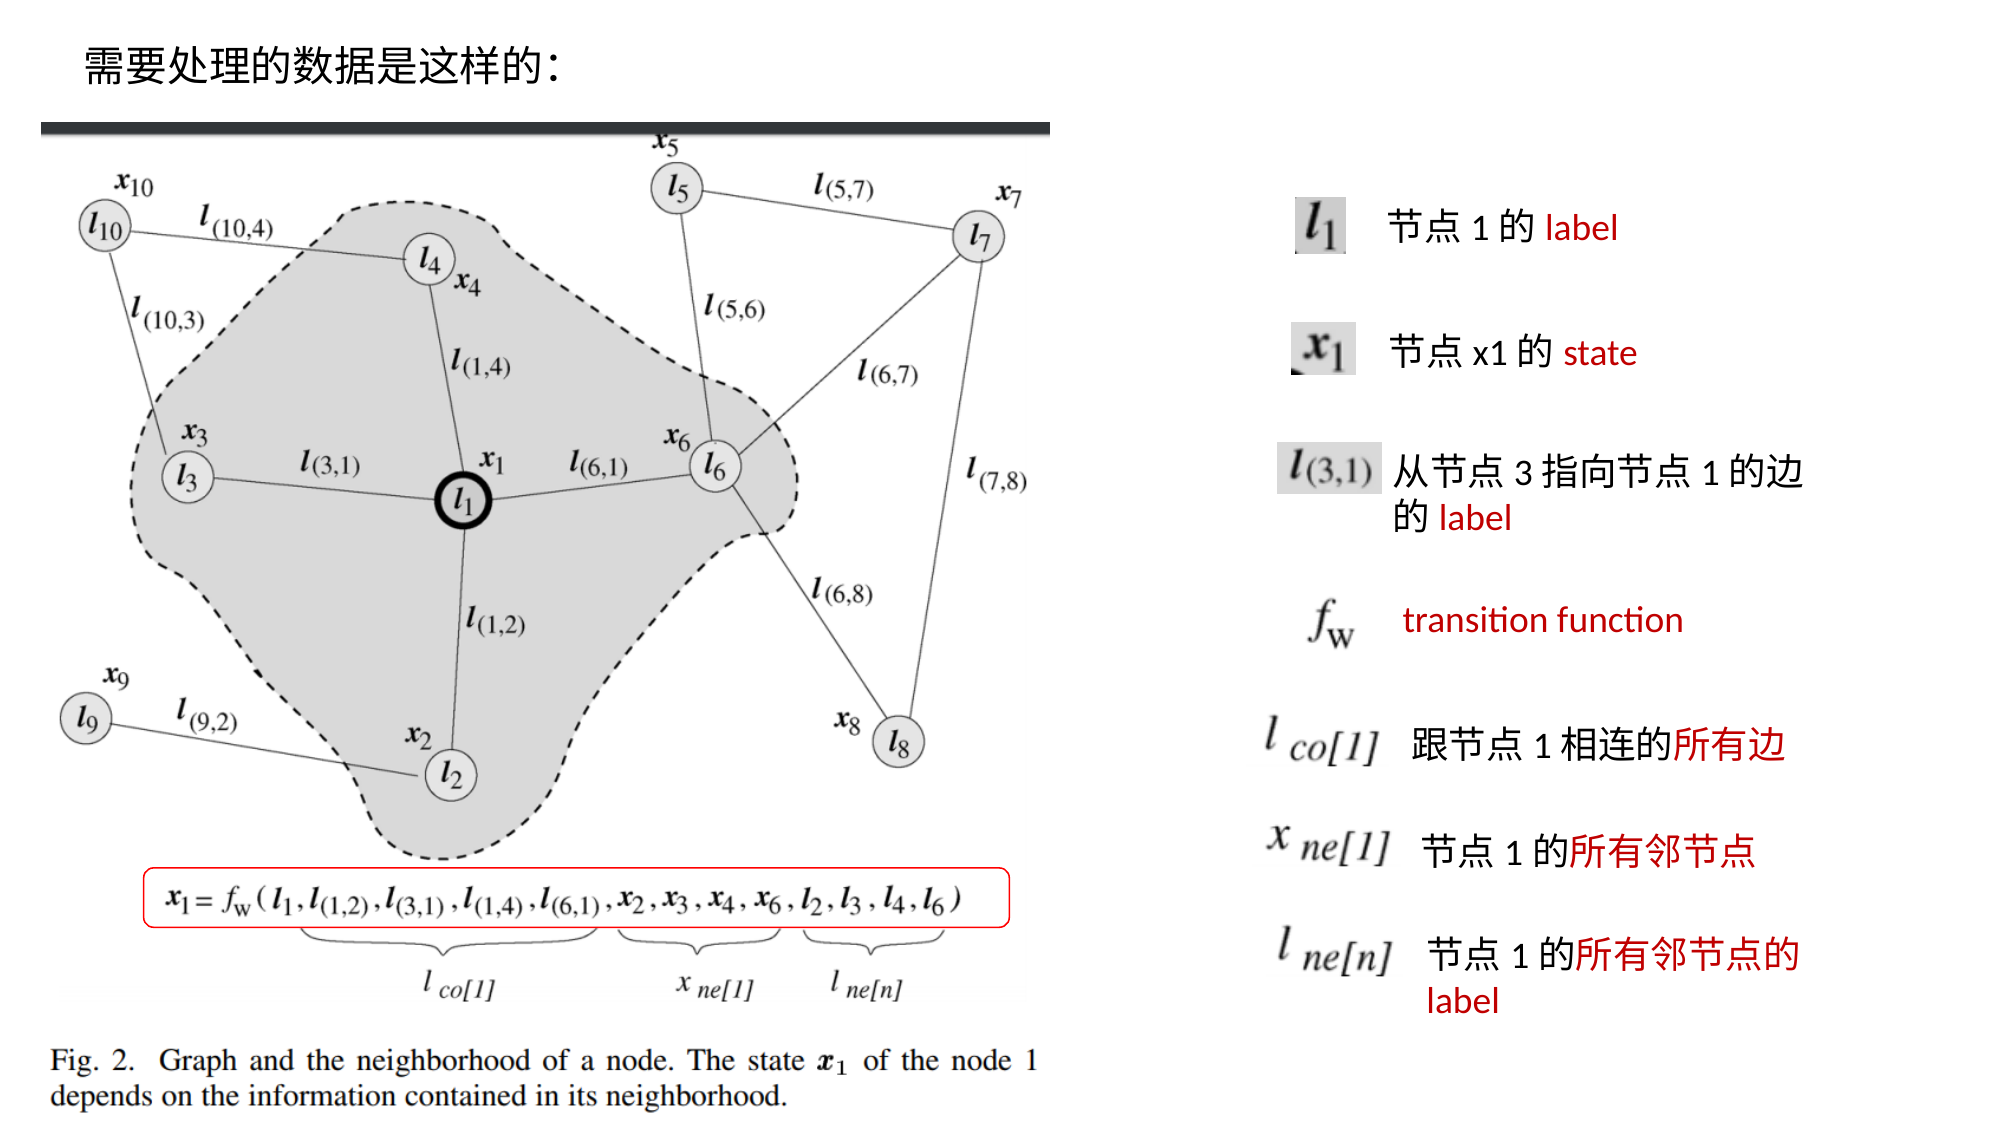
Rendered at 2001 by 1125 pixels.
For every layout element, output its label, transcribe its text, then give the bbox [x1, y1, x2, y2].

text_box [1246, 195, 1888, 1030]
text_box 需要处理的数据是这样的： [69, 32, 961, 98]
picture [41, 122, 1050, 1115]
